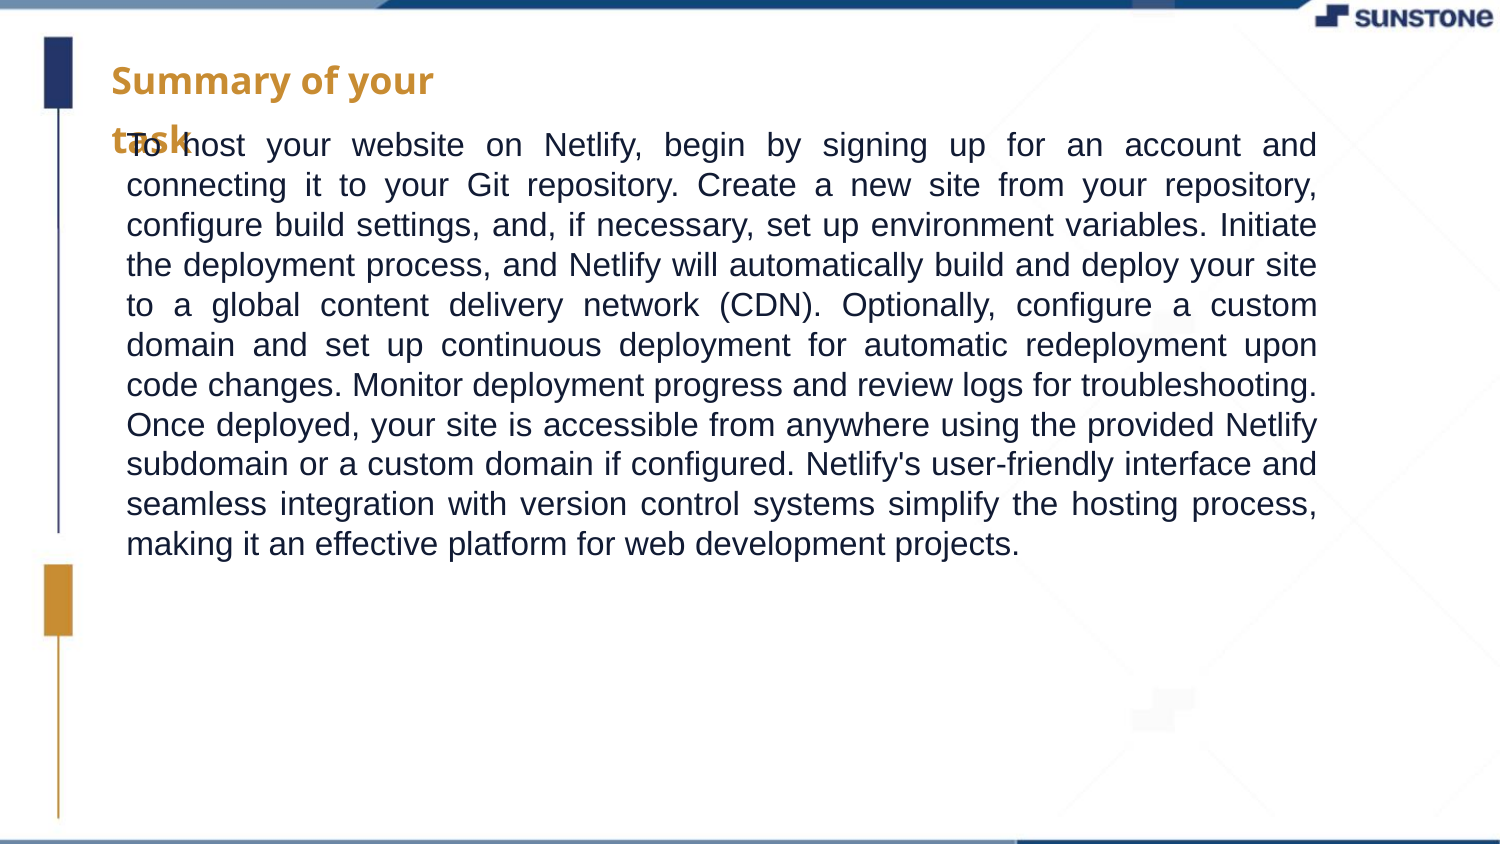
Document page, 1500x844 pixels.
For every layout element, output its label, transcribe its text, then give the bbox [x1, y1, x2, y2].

text_box Summary of your task [111, 43, 519, 115]
text_box To host your website on Netlify, begin by signing up for an account and connecting it to your Git repository. Create a new site from your repository, configure build settings, and, if necessary, set up environment variables. Initiate the deployment process, and Netlify will automatically build and deploy your site to a global content delivery network (CDN). Optionally, configure a custom domain and set up continuous deployment for automatic redeployment upon code changes. Monitor deployment progress and review logs for troubleshooting. Once deployed, your site is accessible from anywhere using the provided Netlify subdomain or a custom domain if configured. Netlify's user-friendly interface and seamless integration with version control systems simplify the hosting process, making it an effective platform for web development projects. [111, 115, 1335, 722]
text_box [0, 0, 1500, 844]
